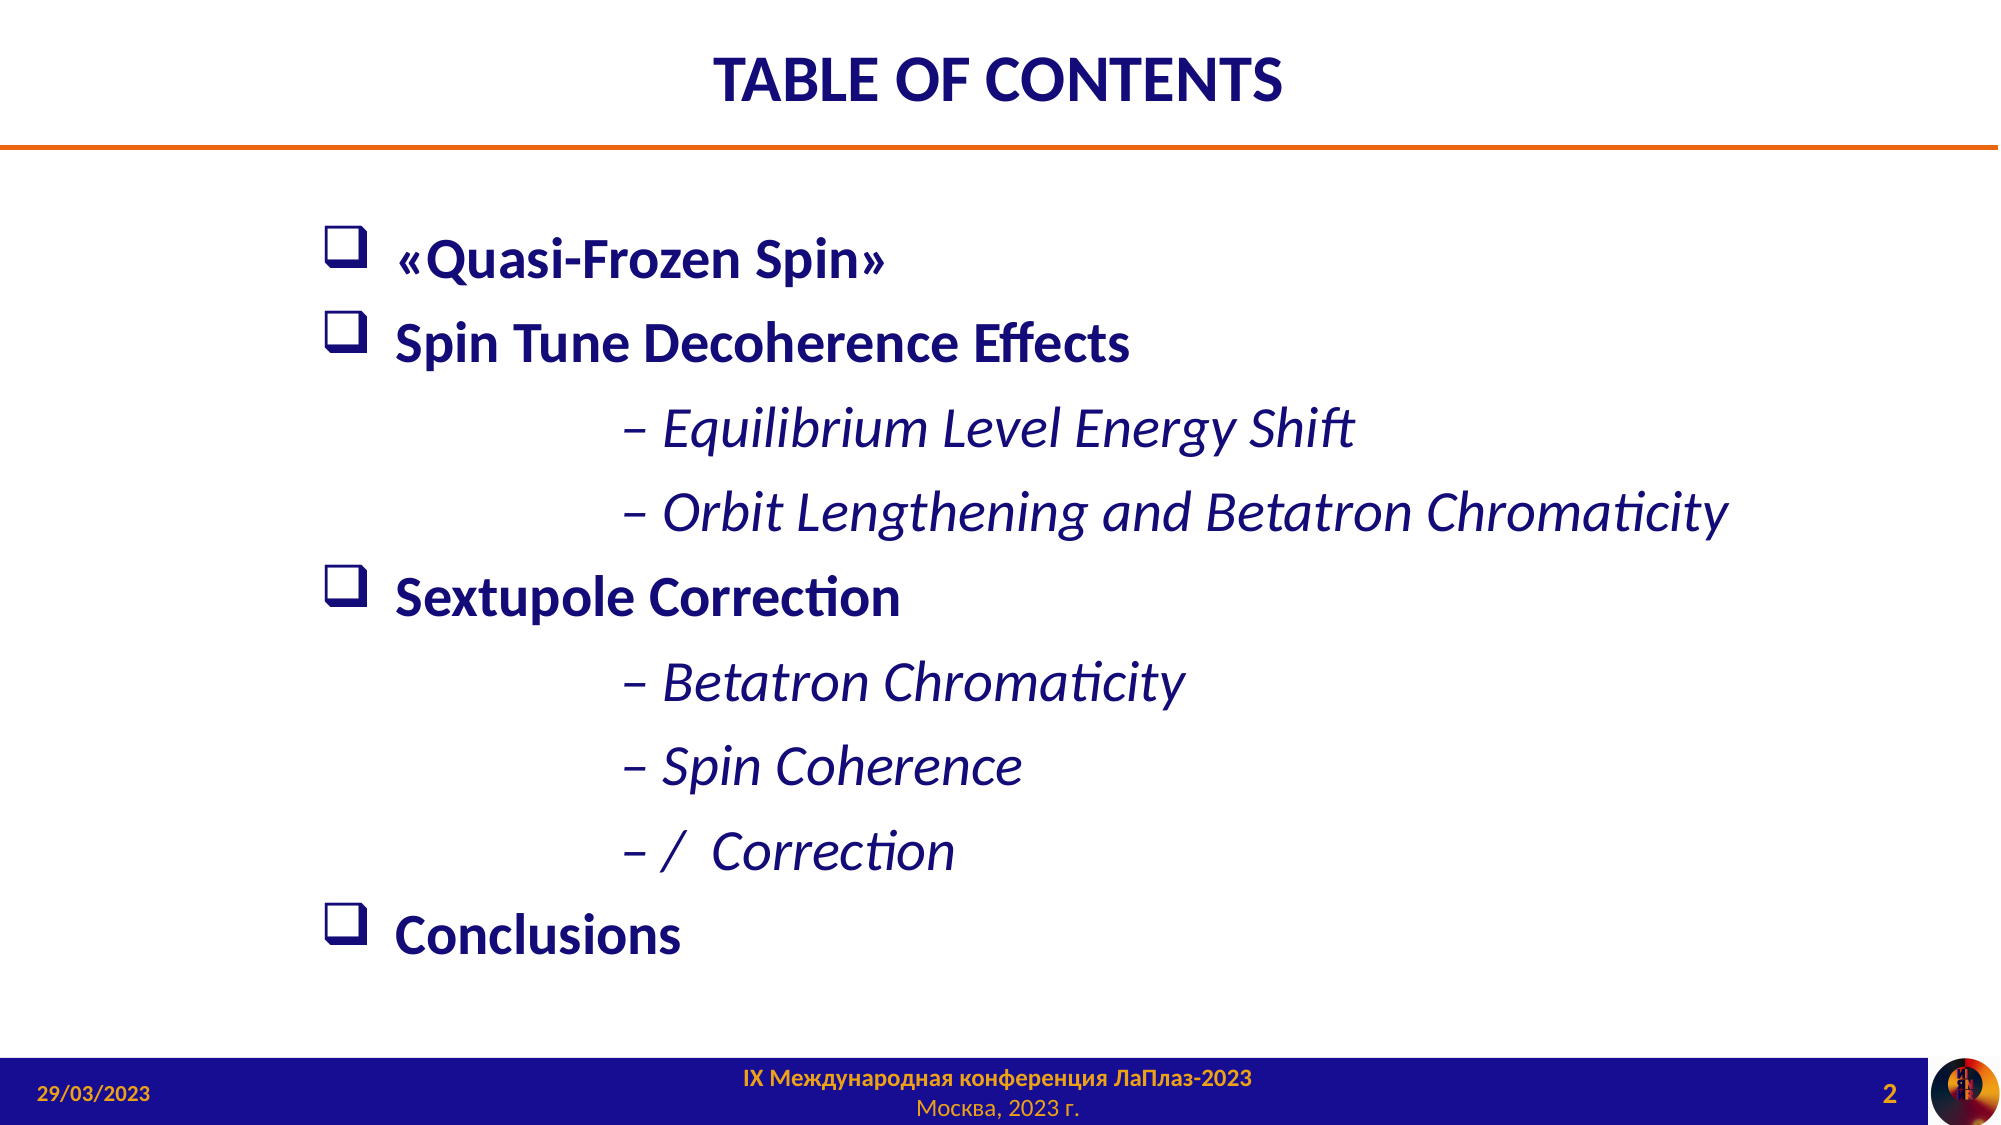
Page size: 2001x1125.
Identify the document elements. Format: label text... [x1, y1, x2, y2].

text_box IX Международная конференция ЛаПлаз-2023 Москва, 2023 г. [0, 1054, 1999, 1125]
text_box TABLE OF CONTENTS [0, 36, 1998, 124]
picture [1927, 1056, 2000, 1125]
